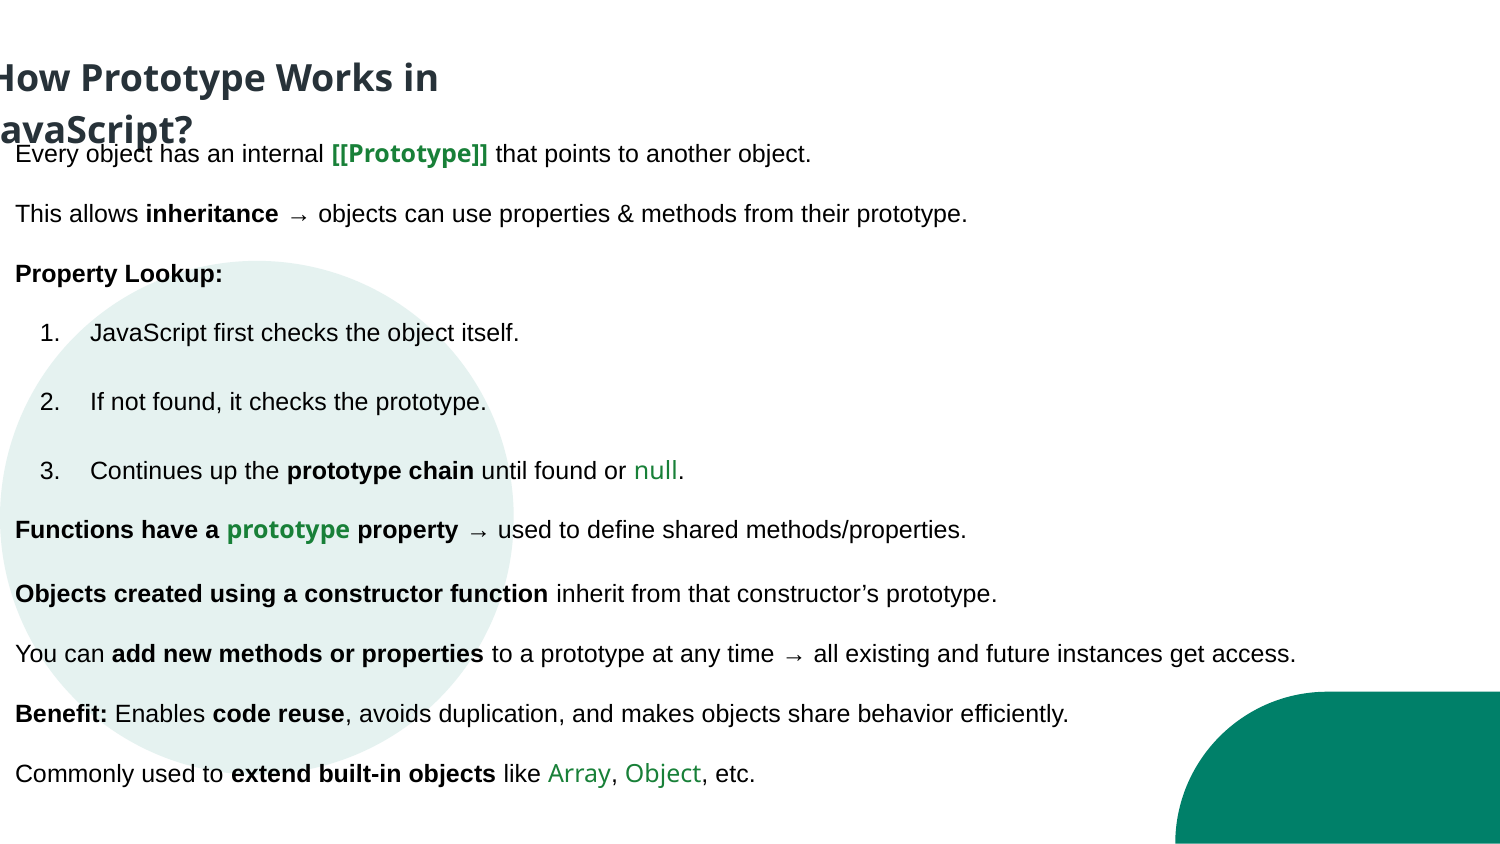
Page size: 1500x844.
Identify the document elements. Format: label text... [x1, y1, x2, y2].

title How Prototype Works in JavaScript? [0, 32, 646, 122]
text_box Every object has an internal [[Prototype]] that points to another object. This allows inheritance → objects can use properties & methods from their prototype. Property Lookup: JavaScript first checks the object itself. If not found, it checks the prototype. Continues up the prototype chain until found or null. Functions have a prototype property → used to define shared methods/properties. Objects created using a constructor function inherit from that constructor’s prototype. You can add new methods or properties to a prototype at any time → all existing and future instances get access. Benefit: Enables code reuse, avoids duplication, and makes objects share behavior efficiently. Commonly used to extend built-in objects like Array, Object, etc. [0, 122, 1389, 803]
